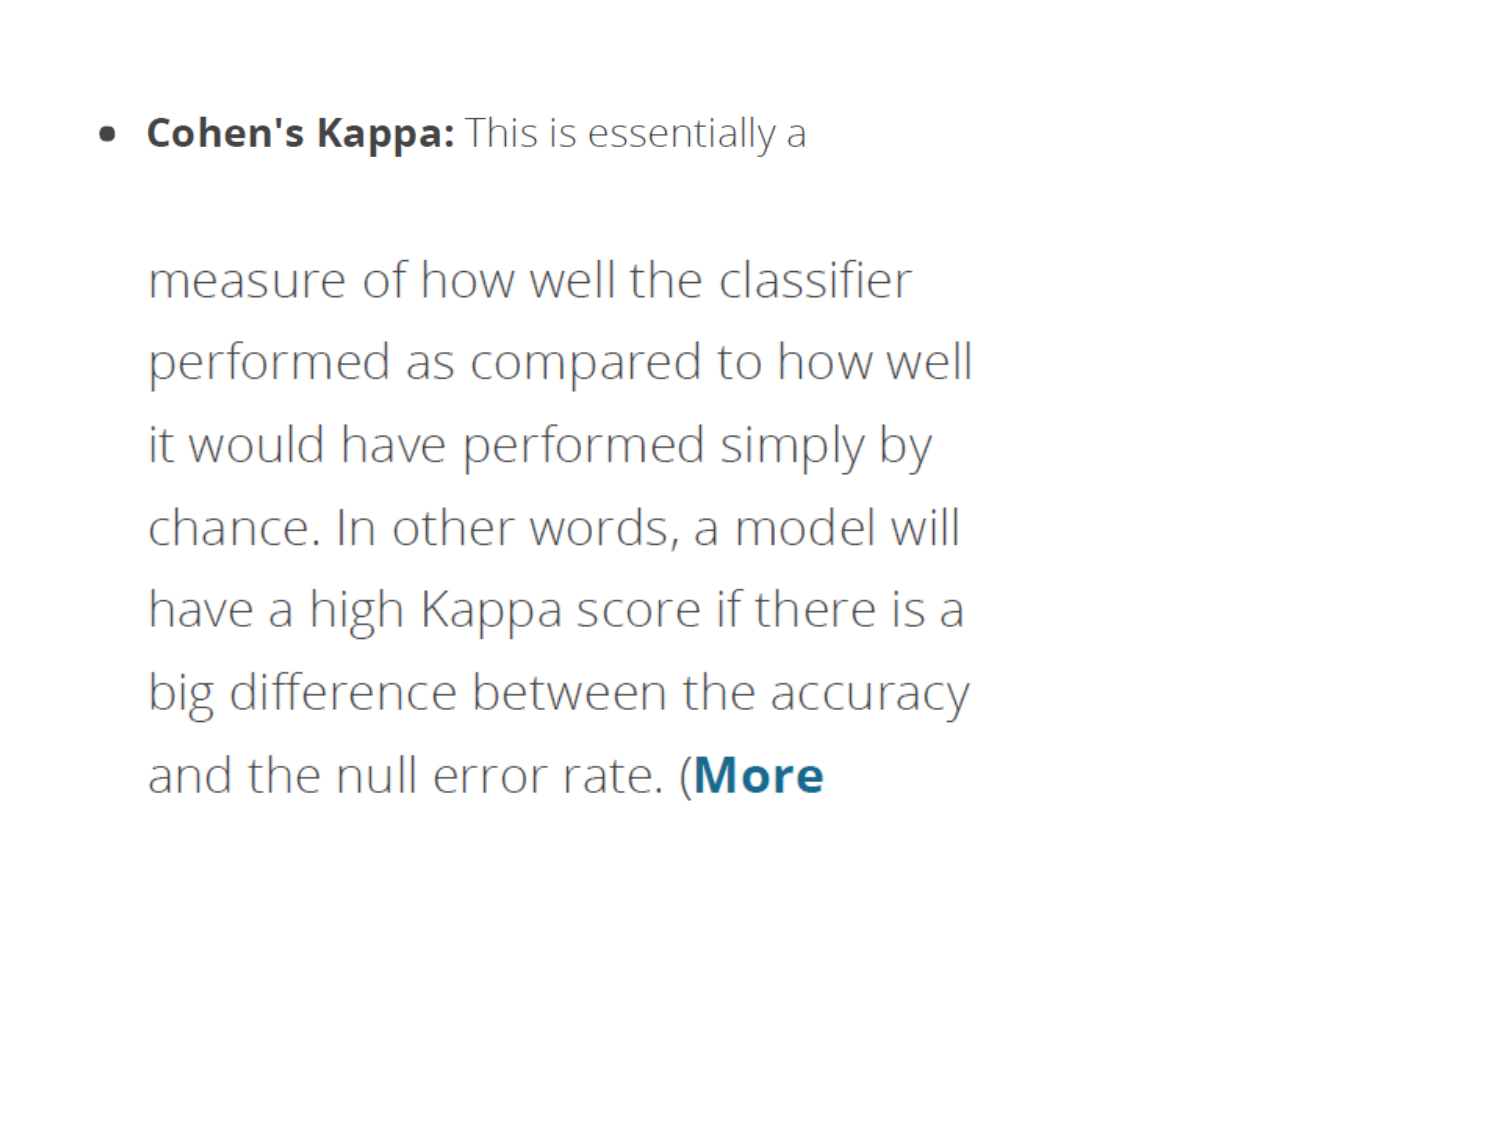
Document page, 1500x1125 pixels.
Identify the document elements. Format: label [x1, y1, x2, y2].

list [81, 93, 854, 256]
picture [46, 257, 1030, 804]
